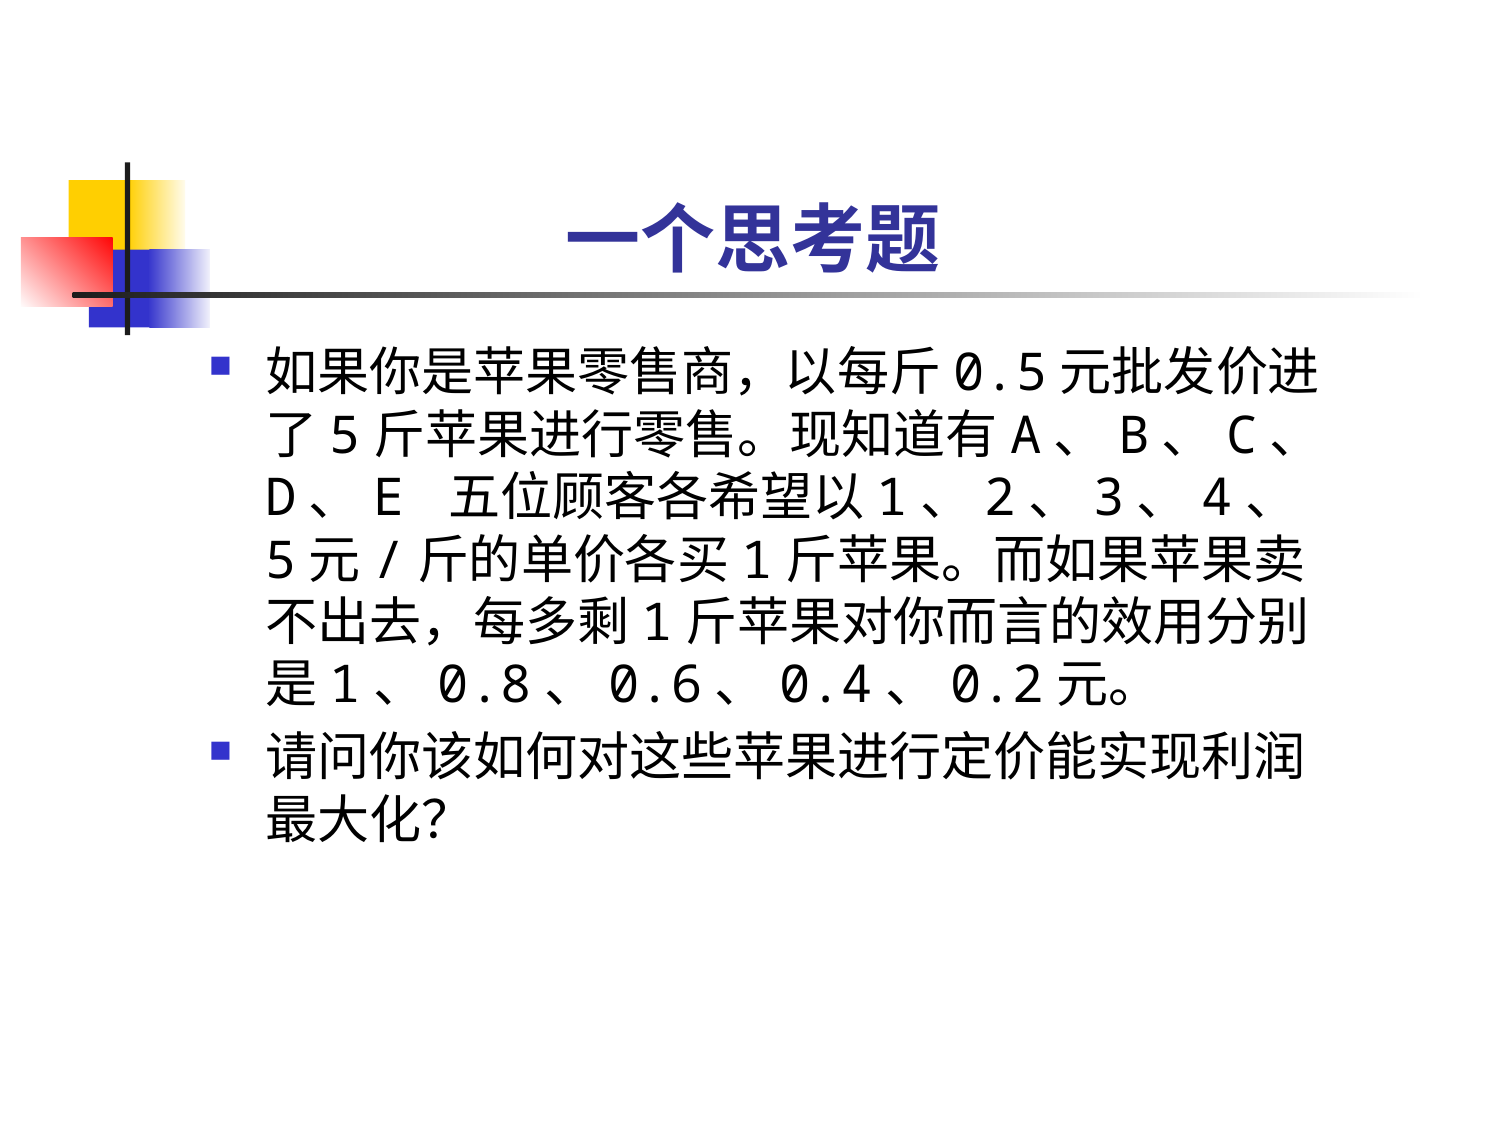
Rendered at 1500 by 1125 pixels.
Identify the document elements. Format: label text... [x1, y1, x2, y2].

list 如果你是苹果零售商，以每斤0.5元批发价进了5斤苹果进行零售。现知道有A、B、C、D、E 五位顾客各希望以1、2、3、4、5元/斤的单价各买1斤苹果。而如果苹果卖不出去，每多剩1斤苹果对你而言的效用分别是1、0.8、0.6、0.4、0.2元。 请问你该如何对这些苹果进行定价能实现利润最大化？ [193, 330, 1353, 1007]
title 一个思考题 [188, 101, 1318, 289]
